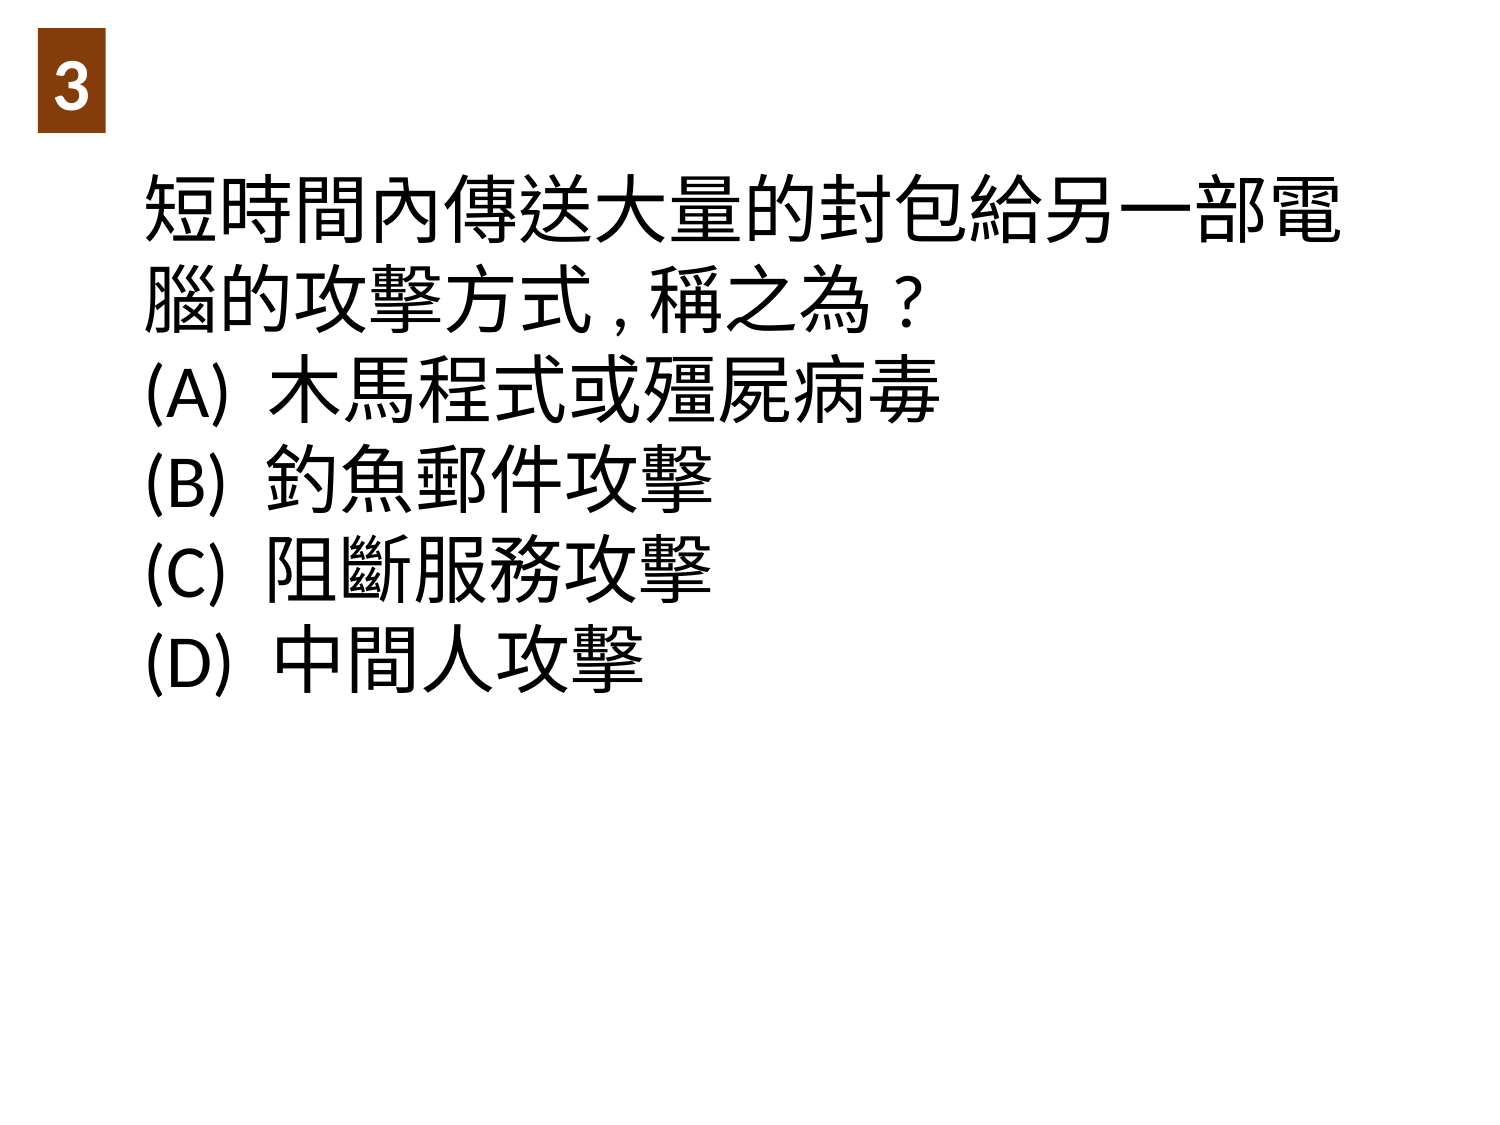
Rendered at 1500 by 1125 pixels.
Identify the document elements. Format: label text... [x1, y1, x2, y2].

text_box 3 [37, 28, 106, 133]
text_box 短時間內傳送大量的封包給另一部電腦的攻擊方式,稱之為? (A) 木馬程式或殭屍病毒 (B) 釣魚郵件攻擊 (C) 阻斷服務攻擊 (D) 中間人攻擊 [128, 155, 1372, 710]
